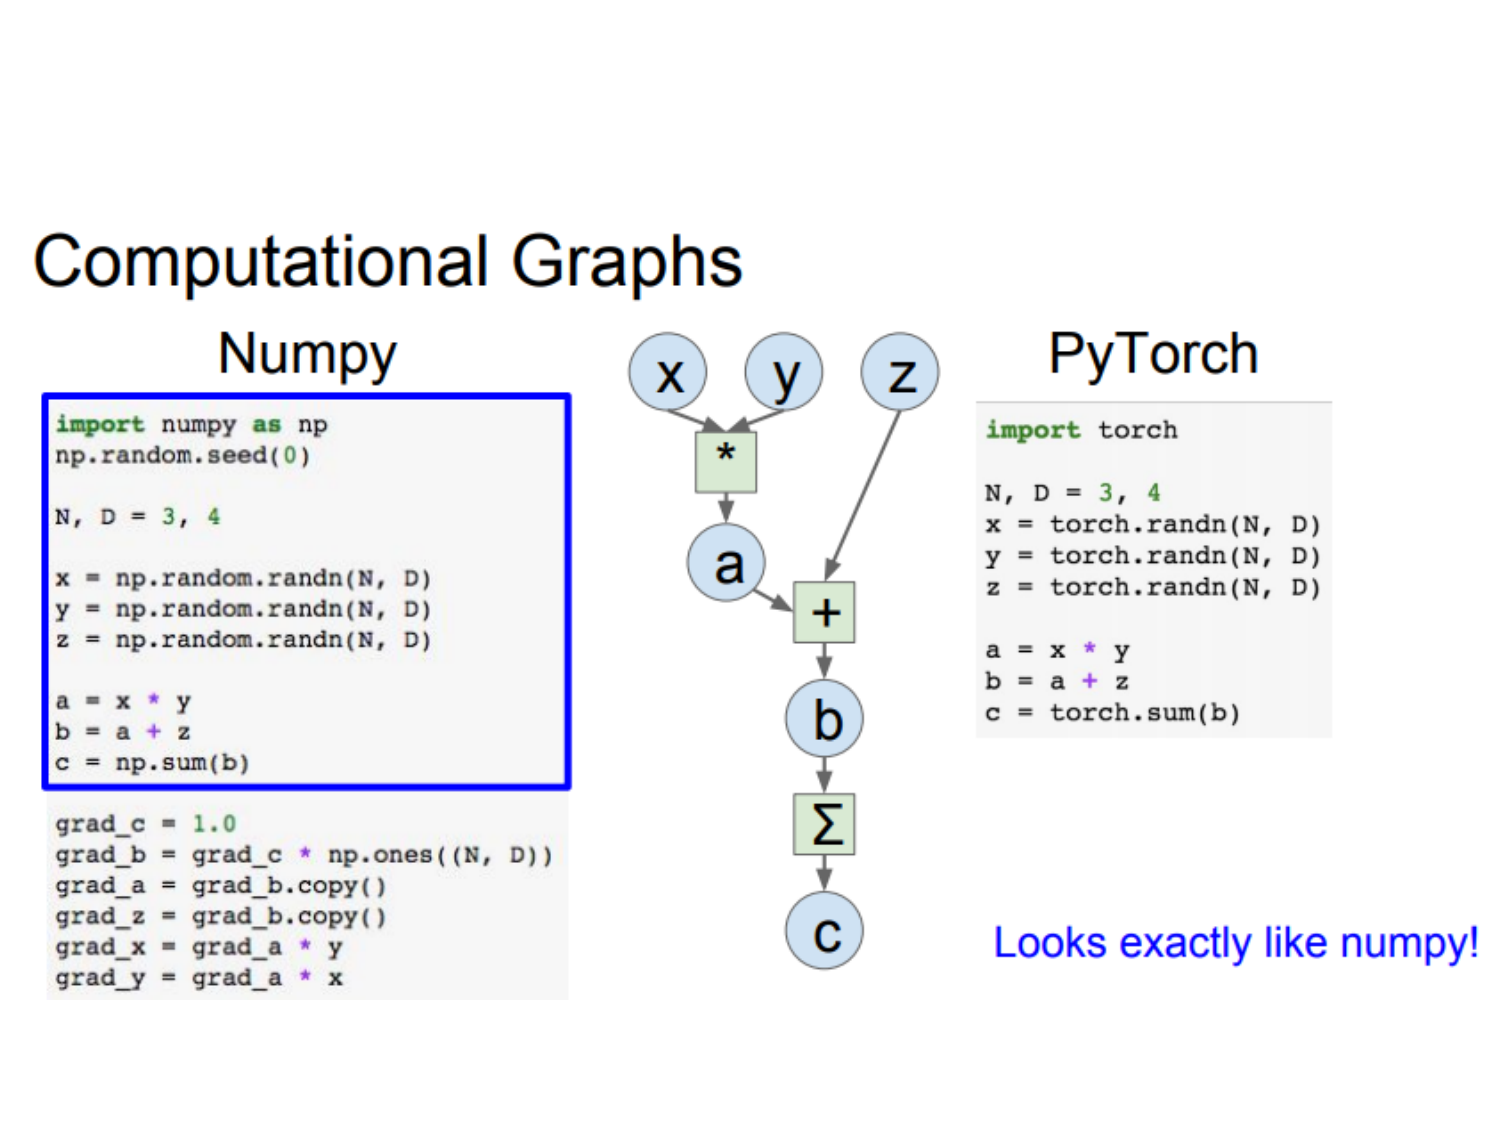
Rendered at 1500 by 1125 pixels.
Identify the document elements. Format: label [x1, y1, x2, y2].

picture [8, 220, 1491, 1000]
